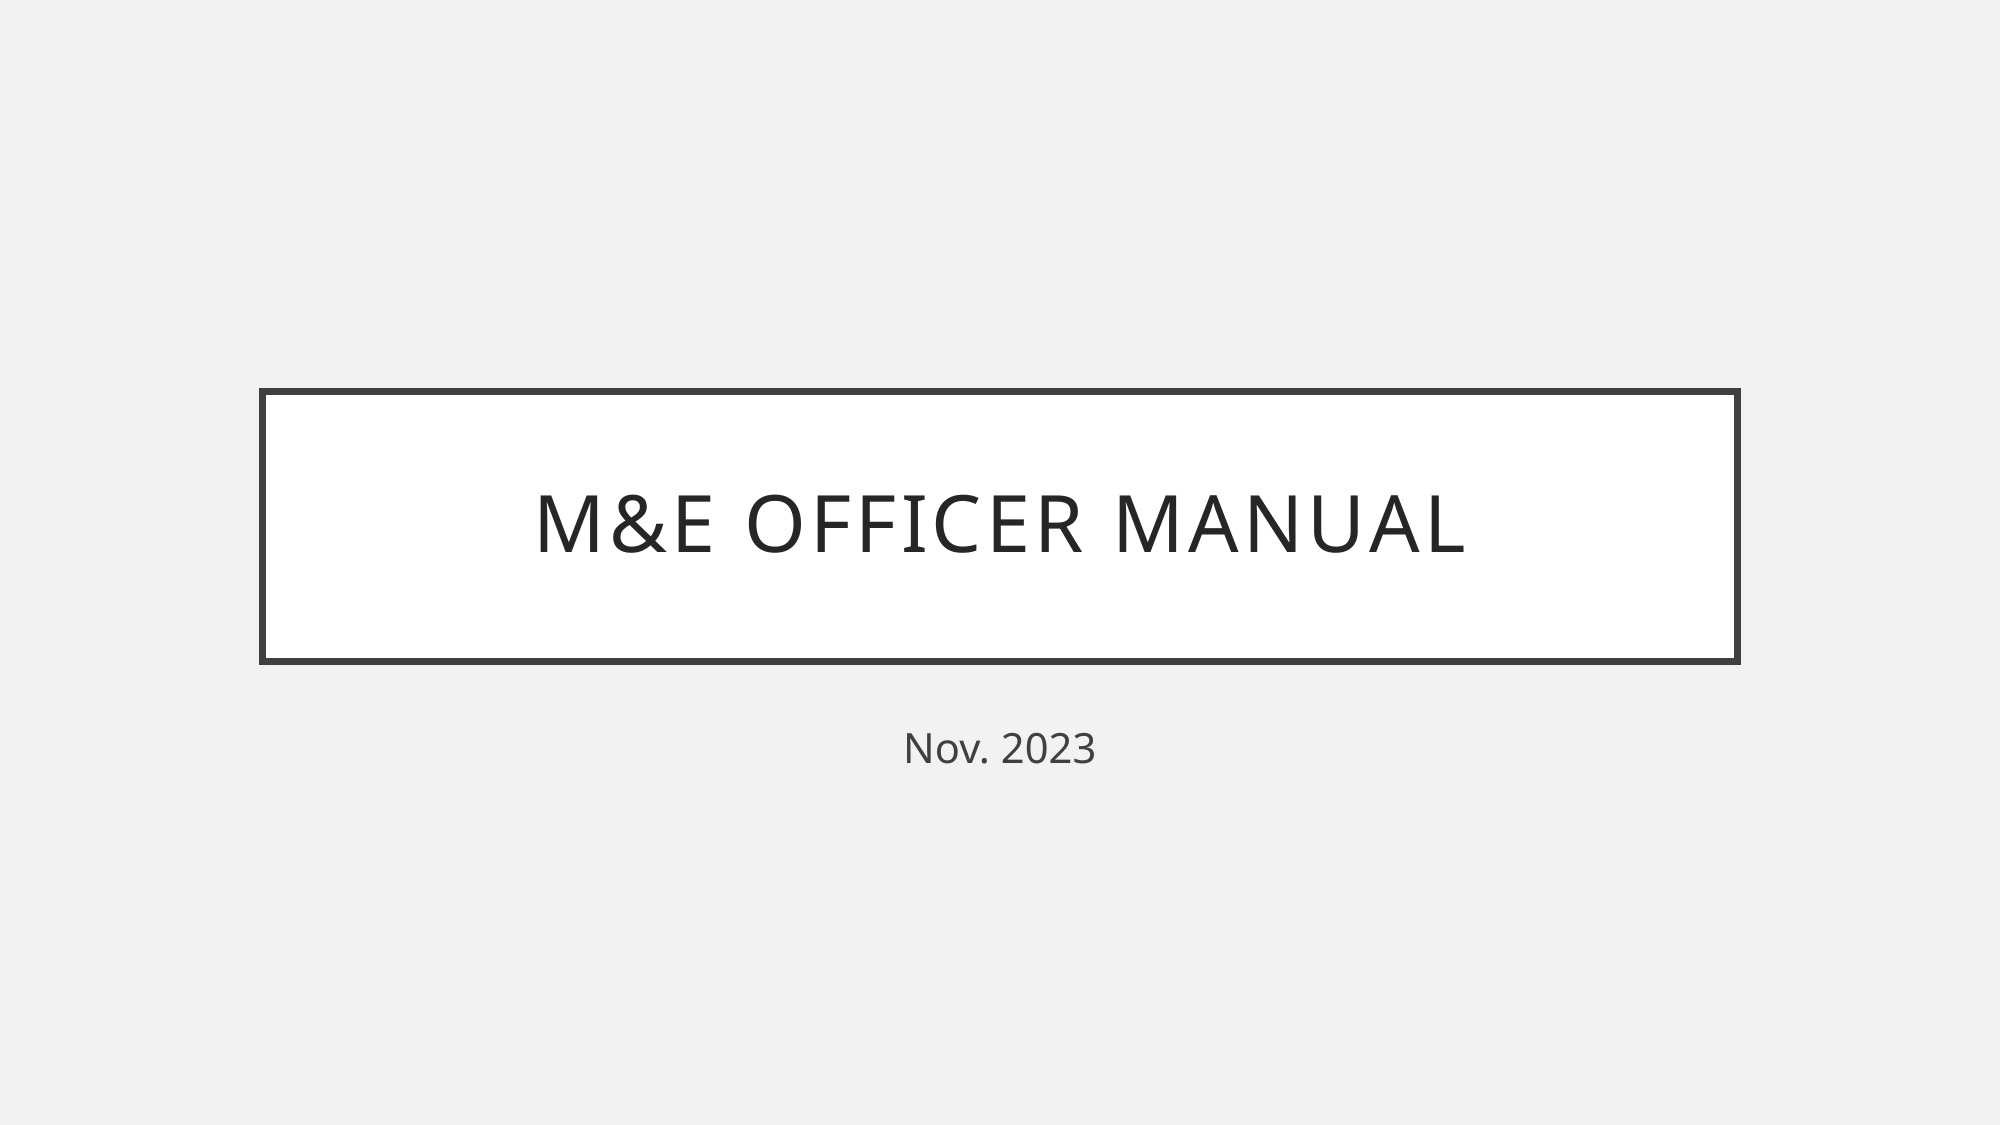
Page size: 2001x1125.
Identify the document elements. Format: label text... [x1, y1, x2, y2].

title M&E officer manual [259, 388, 1741, 665]
subtitle Nov. 2023 [442, 713, 1558, 918]
